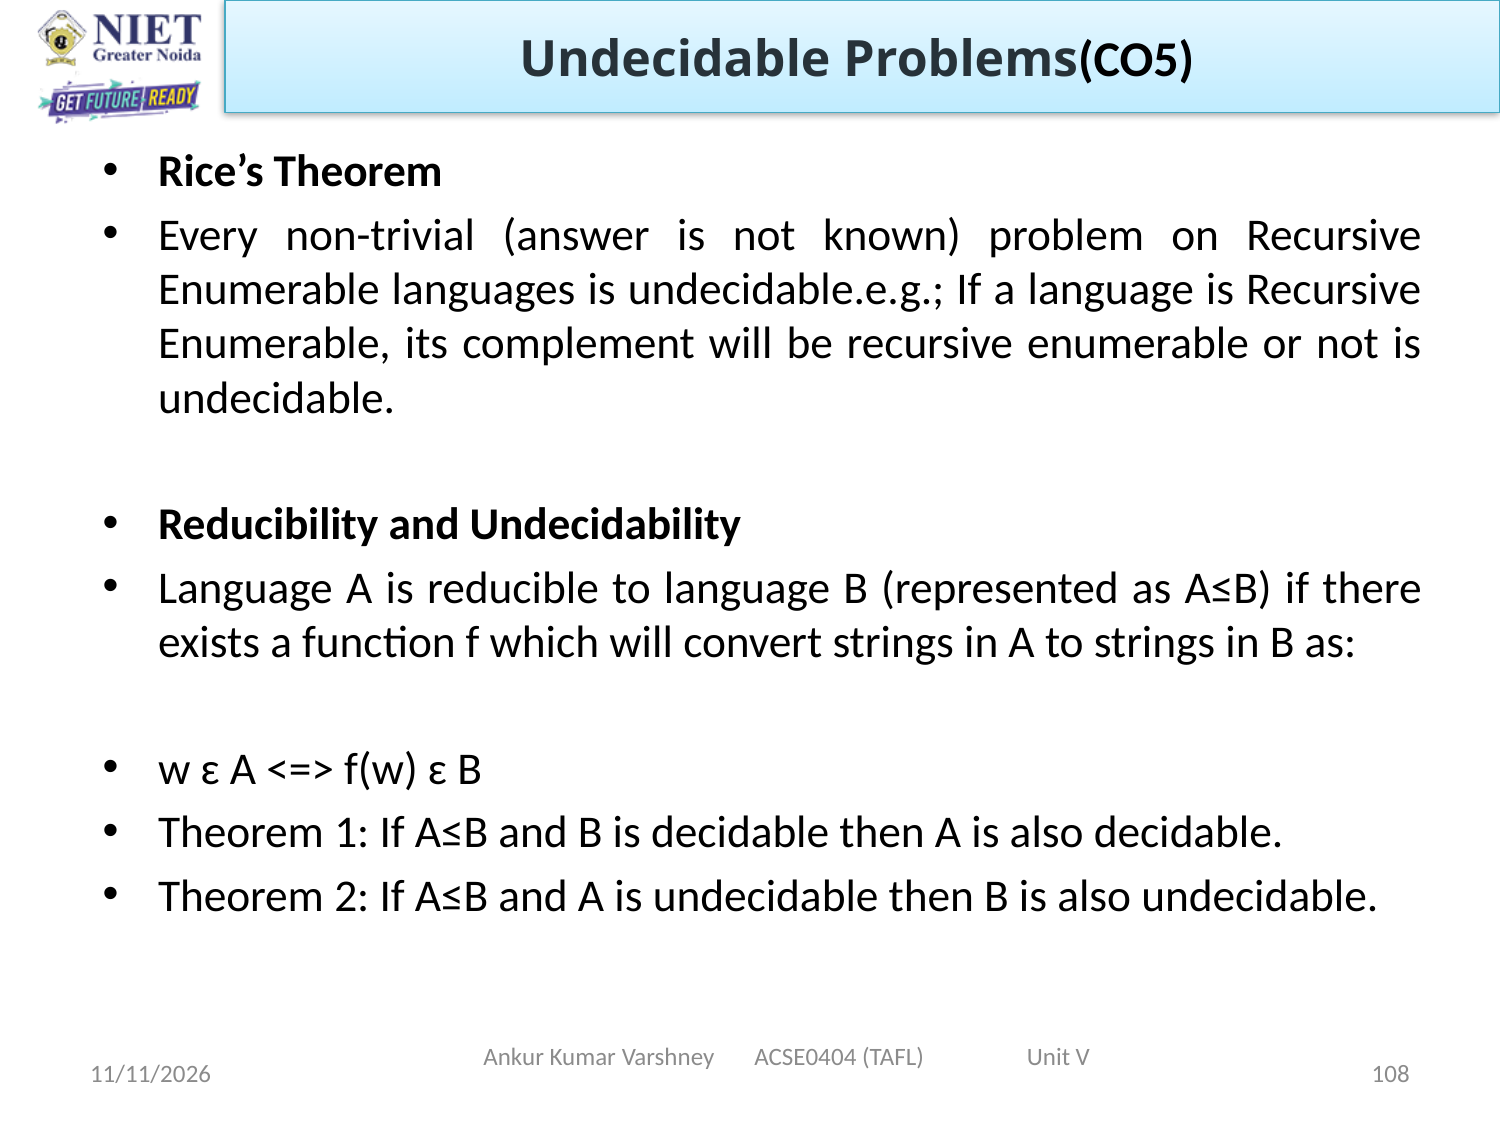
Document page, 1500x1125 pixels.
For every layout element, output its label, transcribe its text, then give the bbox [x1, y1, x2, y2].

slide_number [75, 1042, 425, 1103]
slide_number 108 [1074, 1042, 1425, 1103]
text_box Undecidable Problems(CO5) [238, 0, 1500, 113]
picture [0, 0, 238, 135]
footer Ankur Kumar Varshney ACSE0404 (TAFL) Unit V [375, 1025, 1200, 1085]
list Rice’s Theorem Every non-trivial (answer is not known) problem on Recursive Enumerable languages is undecidable.e.g.; If a language is Recursive Enumerable, its complement will be recursive enumerable or not is undecidable. Reducibility and Undecidability Language A is reducible to language B (represented as A≤B) if there exists a function f which will convert strings in A to strings in B as: w ɛ A <=> f(w) ɛ B Theorem 1: If A≤B and B is decidable then A is also decidable. Theorem 2: If A≤B and A is undecidable then B is also undecidable. [87, 134, 1438, 930]
